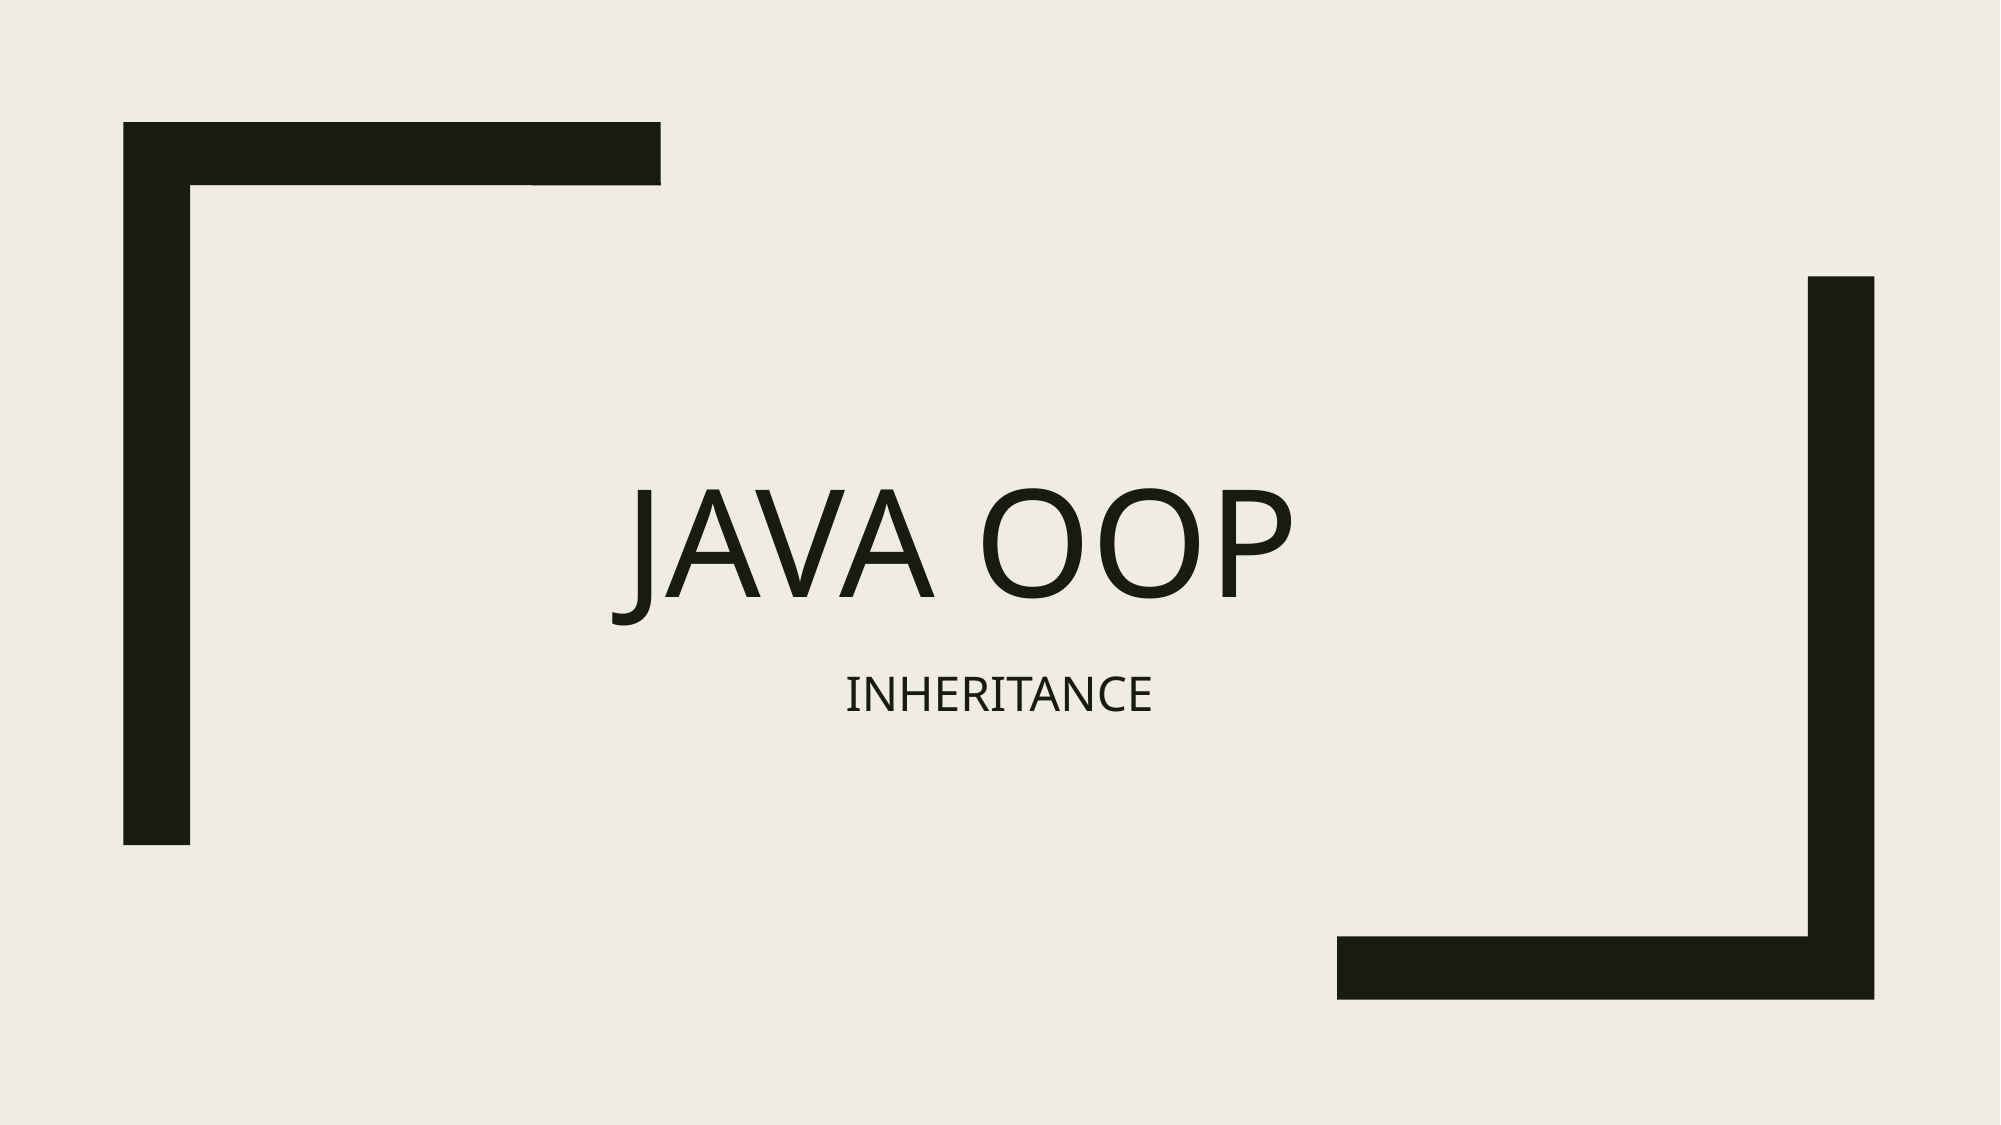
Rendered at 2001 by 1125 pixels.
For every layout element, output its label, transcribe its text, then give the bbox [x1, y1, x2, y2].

title Java OOP [314, 293, 1686, 638]
subtitle INHERITANCE [439, 649, 1561, 828]
